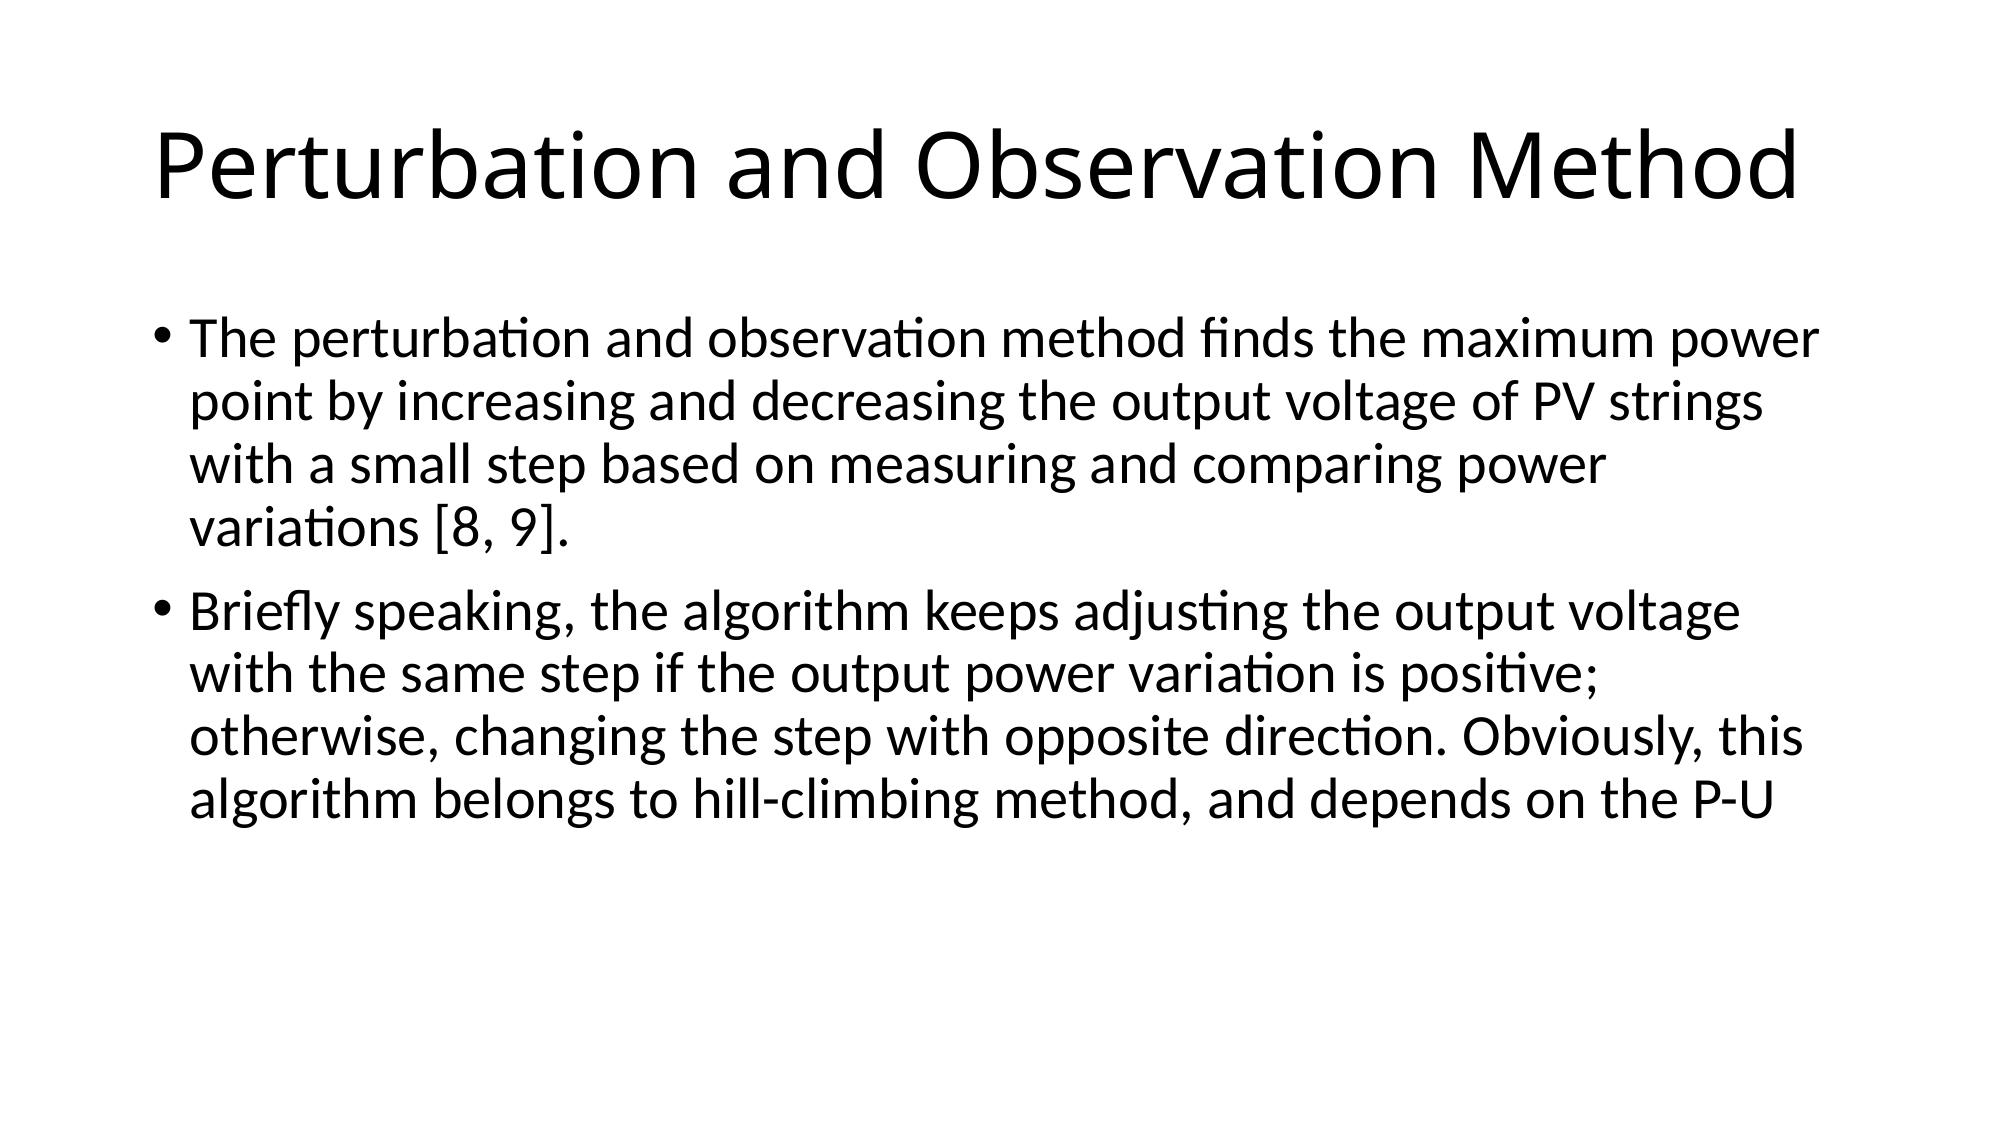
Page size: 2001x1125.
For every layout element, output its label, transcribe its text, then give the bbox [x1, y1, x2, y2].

list The perturbation and observation method finds the maximum power point by increasing and decreasing the output voltage of PV strings with a small step based on measuring and comparing power variations [8, 9]. Briefly speaking, the algorithm keeps adjusting the output voltage with the same step if the output power variation is positive; otherwise, changing the step with opposite direction. Obviously, this algorithm belongs to hill-climbing method, and depends on the P-U [137, 299, 1863, 1014]
title Perturbation and Observation Method [137, 59, 1863, 278]
